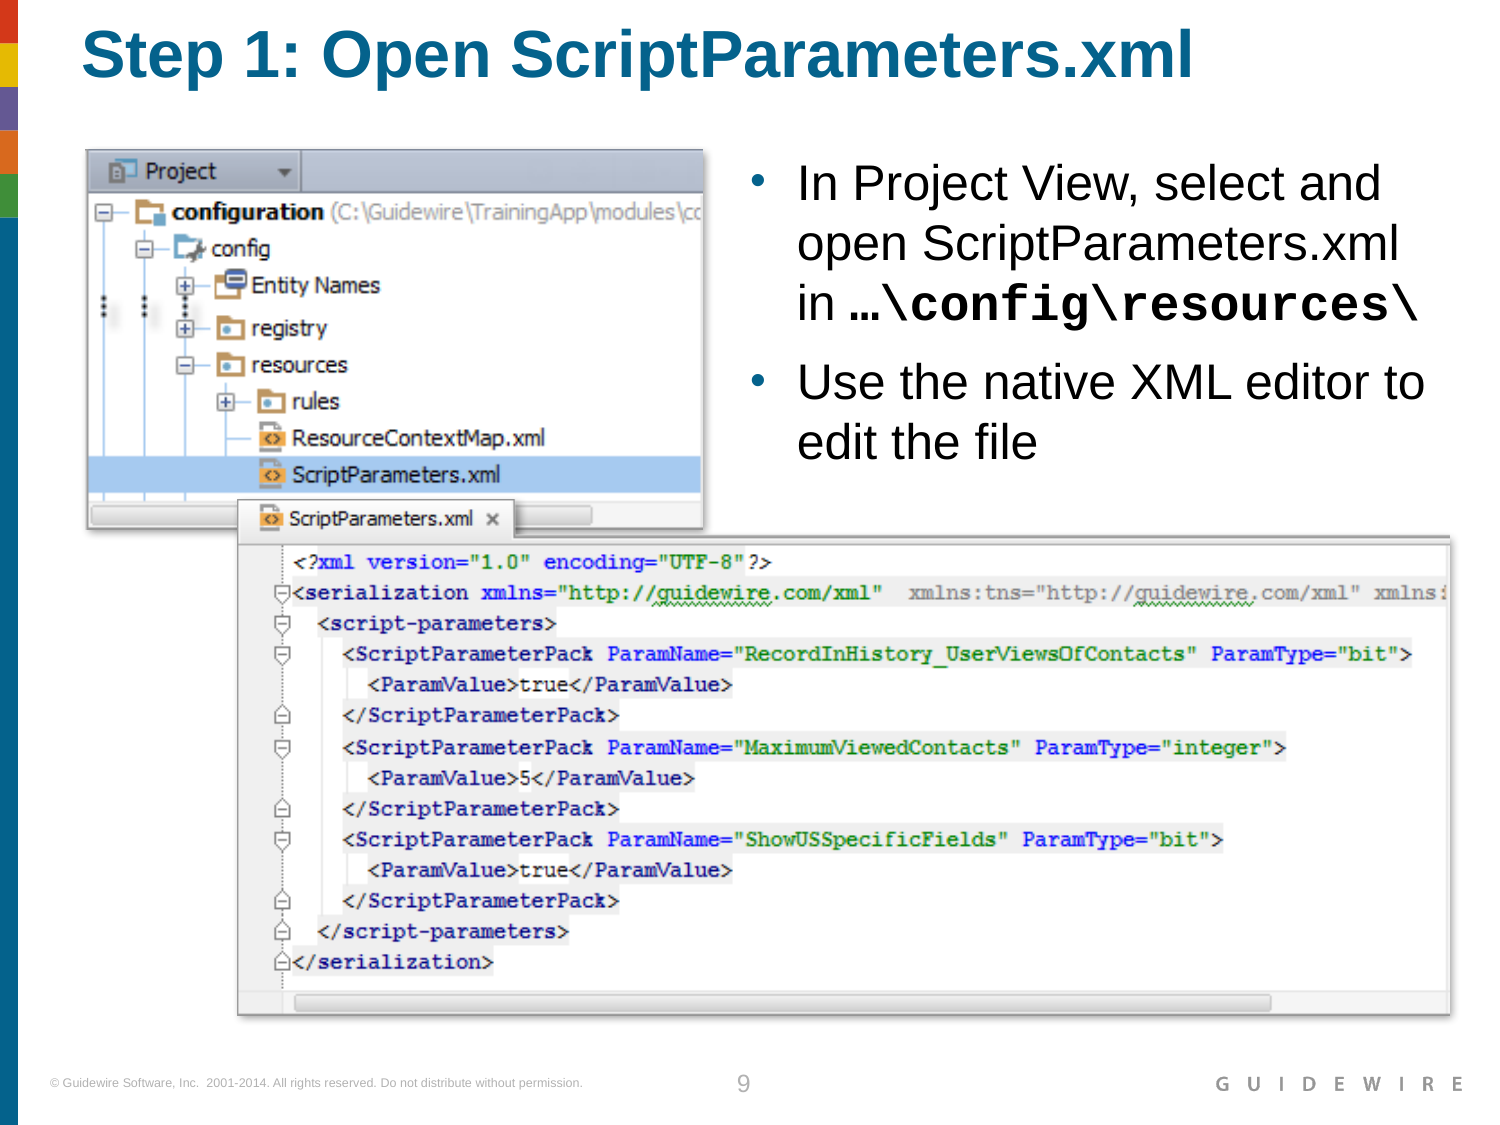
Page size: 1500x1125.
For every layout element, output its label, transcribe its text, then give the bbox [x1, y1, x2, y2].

list In Project View, select and open ScriptParameters.xml in …\config\resources\ Use the native XML editor to edit the file [750, 149, 1463, 1049]
picture [84, 149, 704, 531]
picture [1215, 1073, 1480, 1096]
title Step 1: Open ScriptParameters.xml [81, 19, 1446, 142]
picture [236, 499, 1451, 1017]
